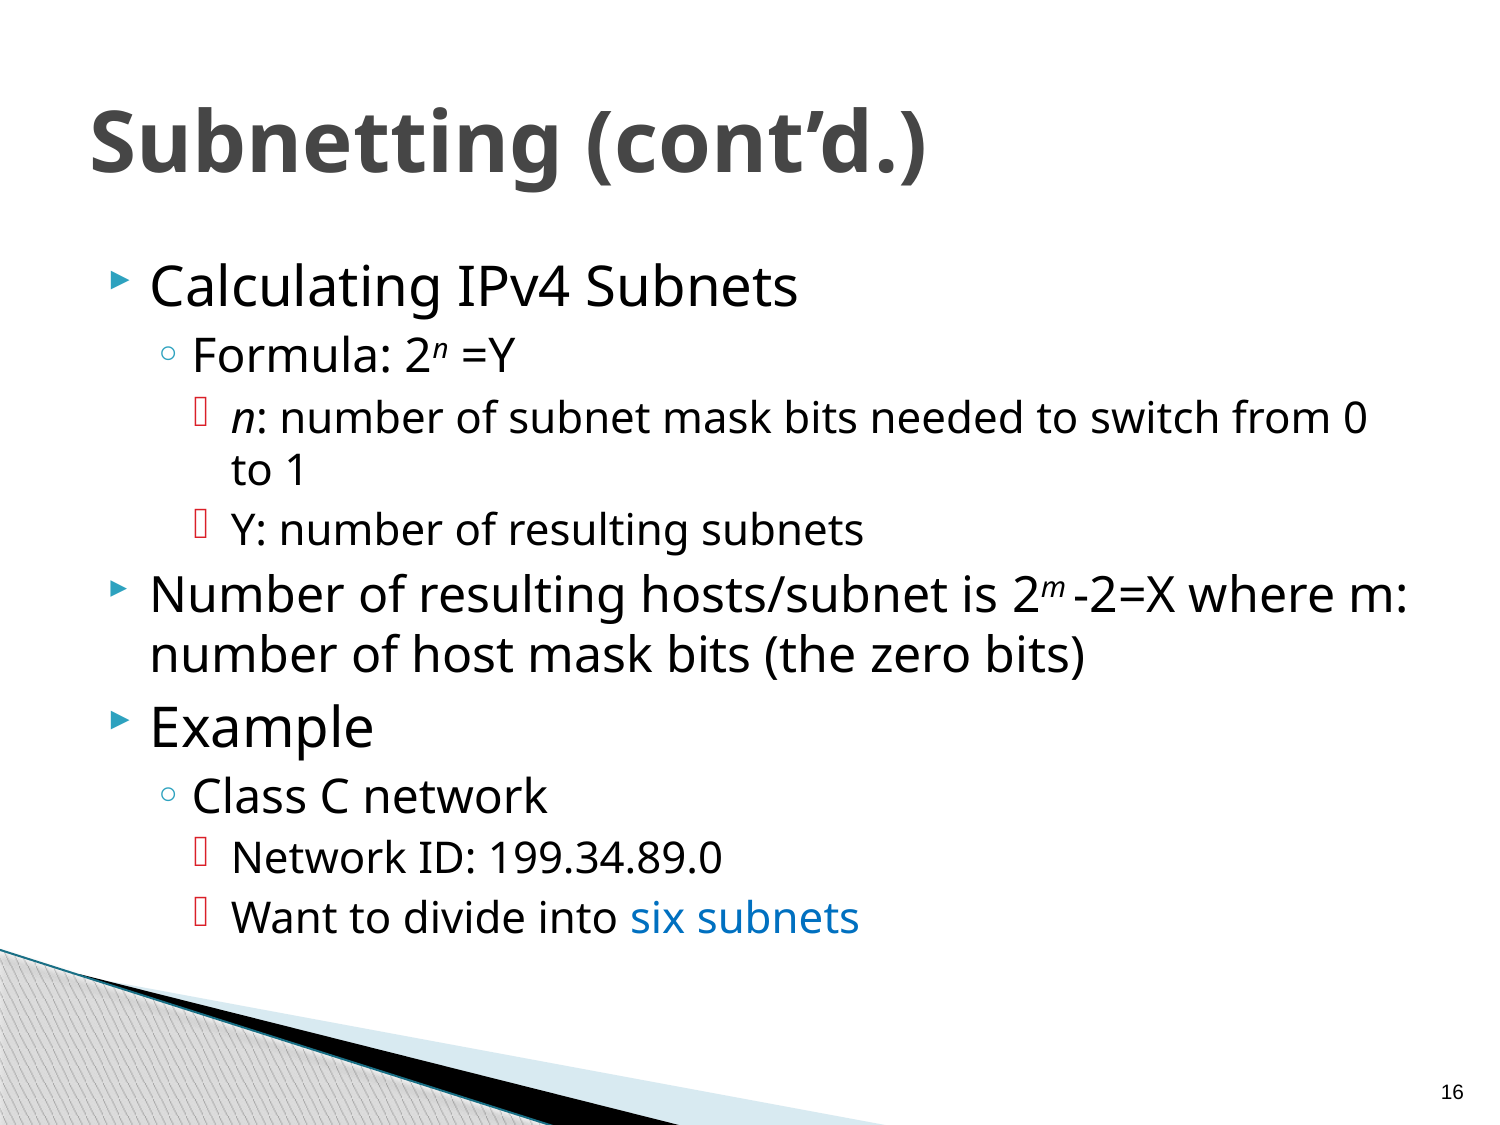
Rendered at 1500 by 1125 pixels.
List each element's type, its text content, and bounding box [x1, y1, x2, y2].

list Calculating IPv4 Subnets Formula: 2n =Y n: number of subnet mask bits needed to switch from 0 to 1 Y: number of resulting subnets Number of resulting hosts/subnet is 2m -2=X where m: number of host mask bits (the zero bits) Example Class C network Network ID: 199.34.89.0 Want to divide into six subnets [75, 243, 1425, 986]
slide_number 16 [1418, 1051, 1479, 1112]
title Subnetting (cont’d.) [75, 45, 1425, 233]
